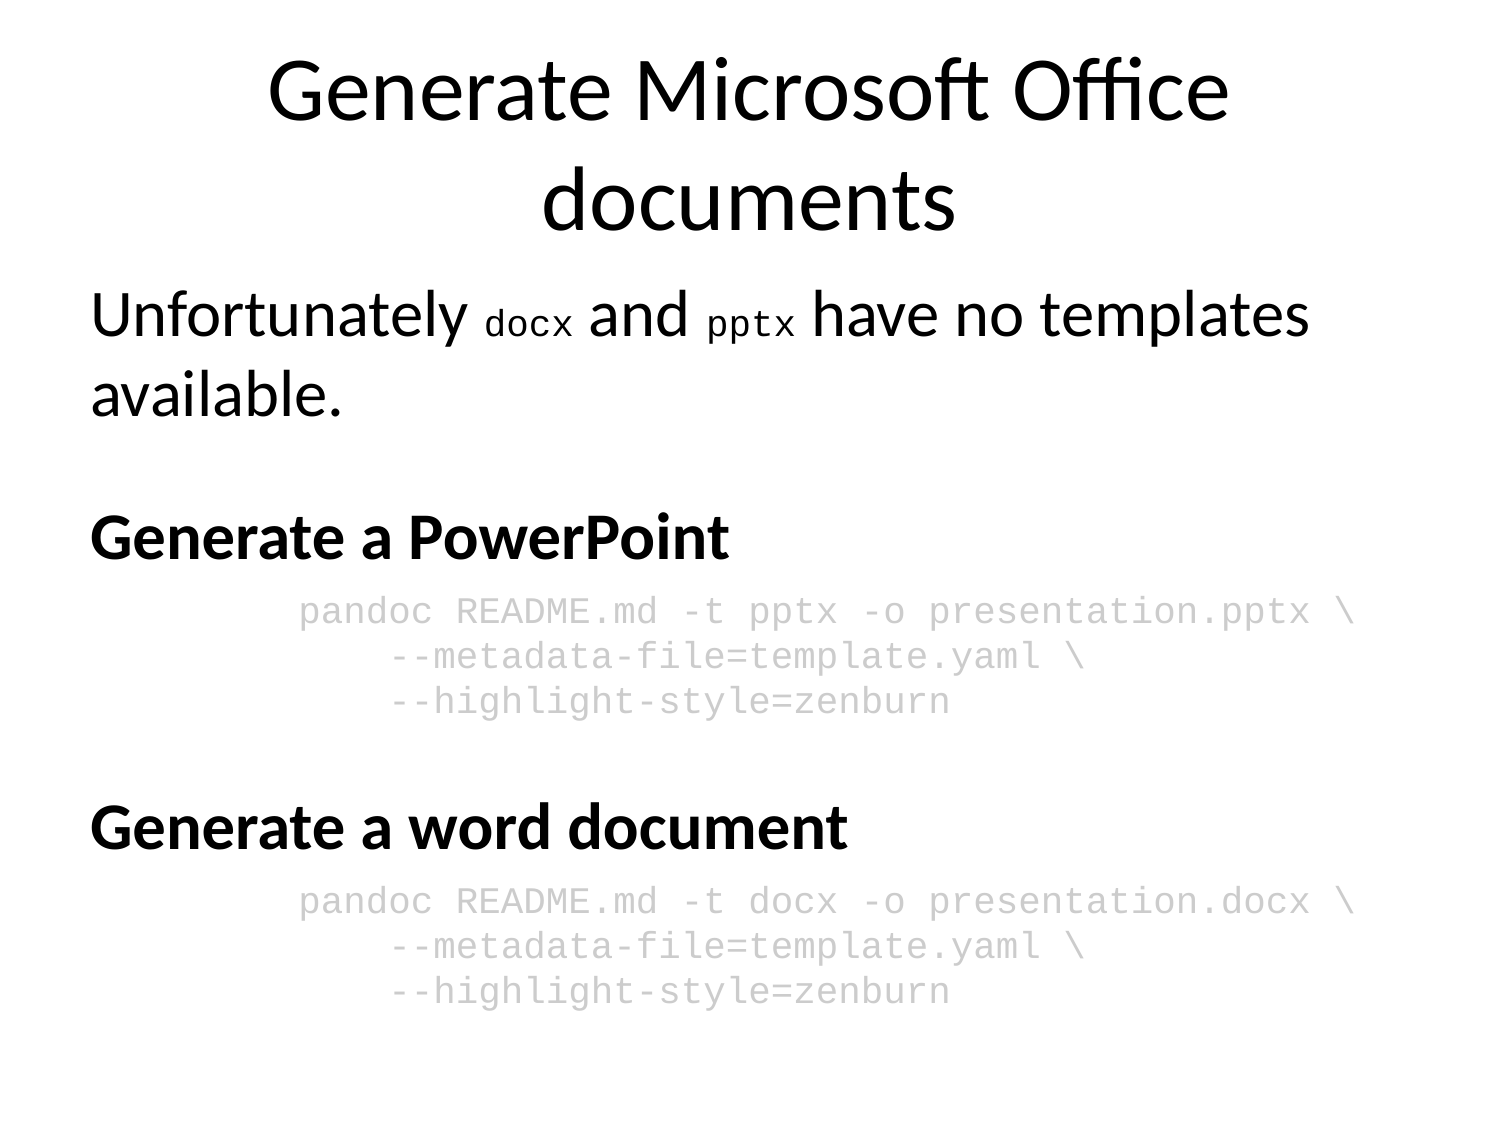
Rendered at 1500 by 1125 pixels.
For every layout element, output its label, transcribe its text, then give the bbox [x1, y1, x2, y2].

list Unfortunately docx and pptx have no templates available. Generate a PowerPoint pandoc README.md -t pptx -o presentation.pptx \ --metadata-file=template.yaml \ --highlight-style=zenburn Generate a word document pandoc README.md -t docx -o presentation.docx \ --metadata-file=template.yaml \ --highlight-style=zenburn [75, 262, 1425, 1005]
title Generate Microsoft Office documents [75, 45, 1425, 233]
